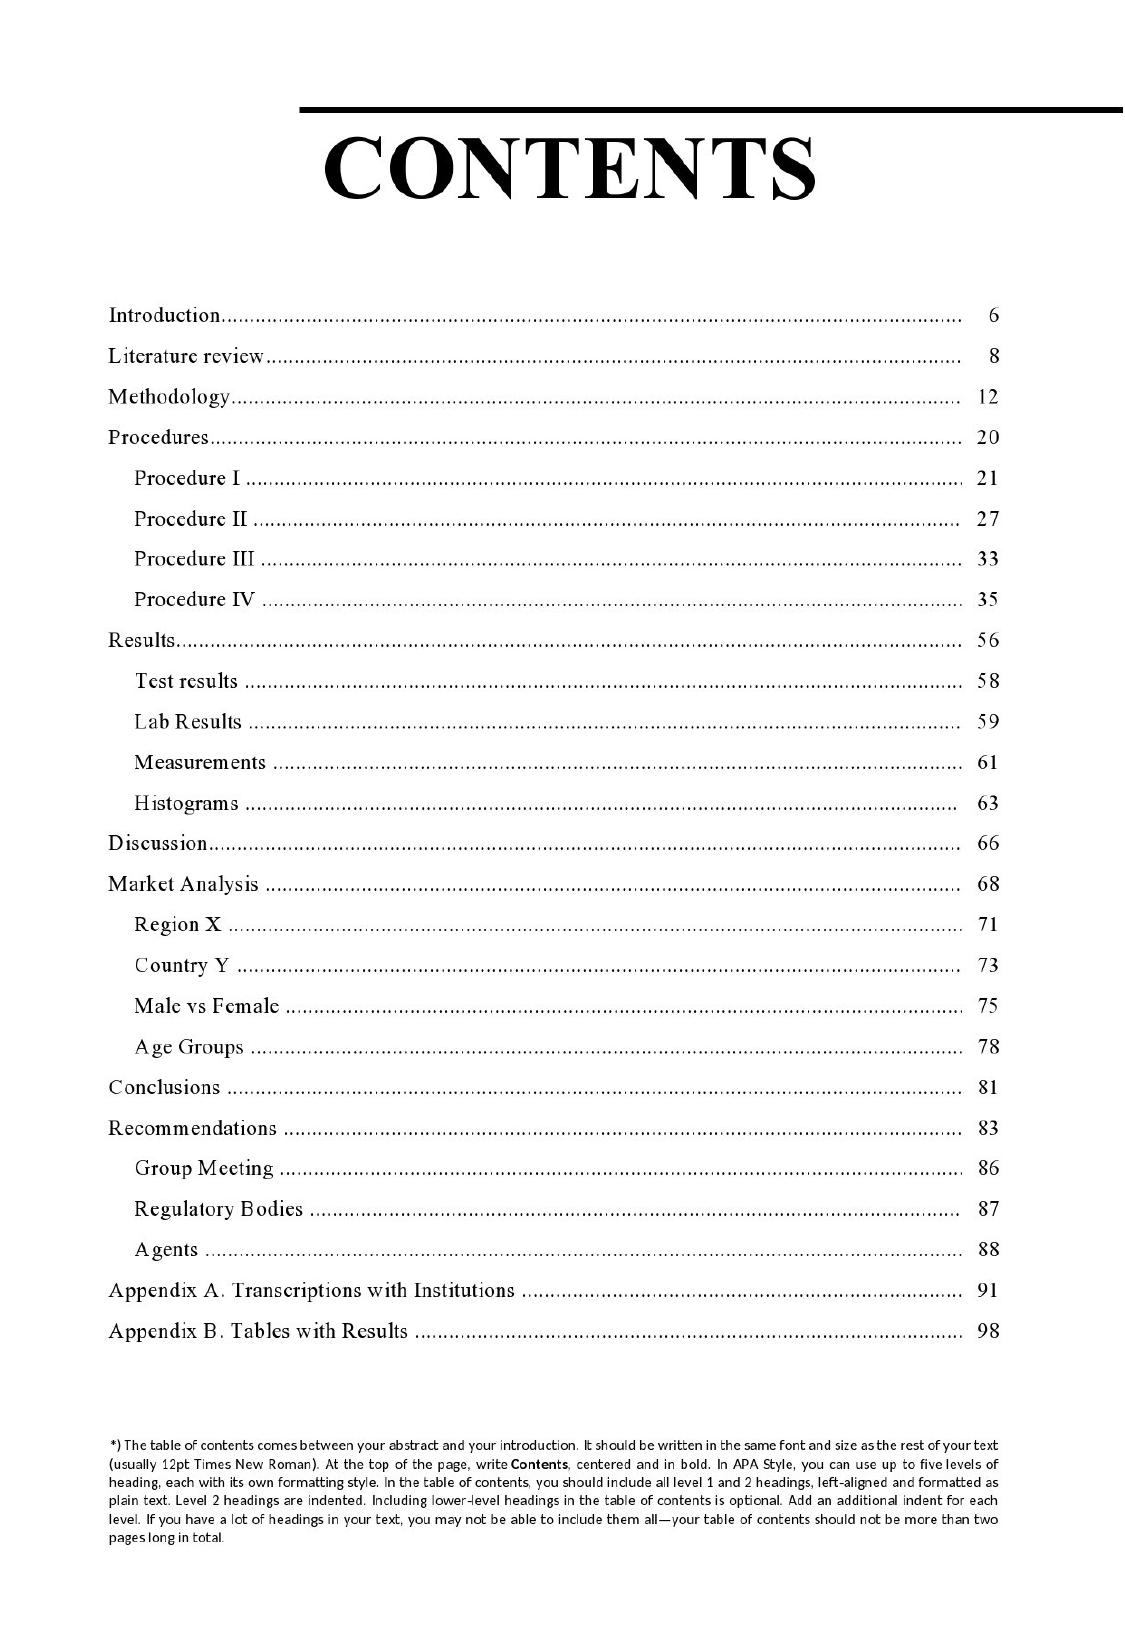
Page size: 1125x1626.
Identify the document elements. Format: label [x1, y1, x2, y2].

picture [2, 100, 1125, 1565]
